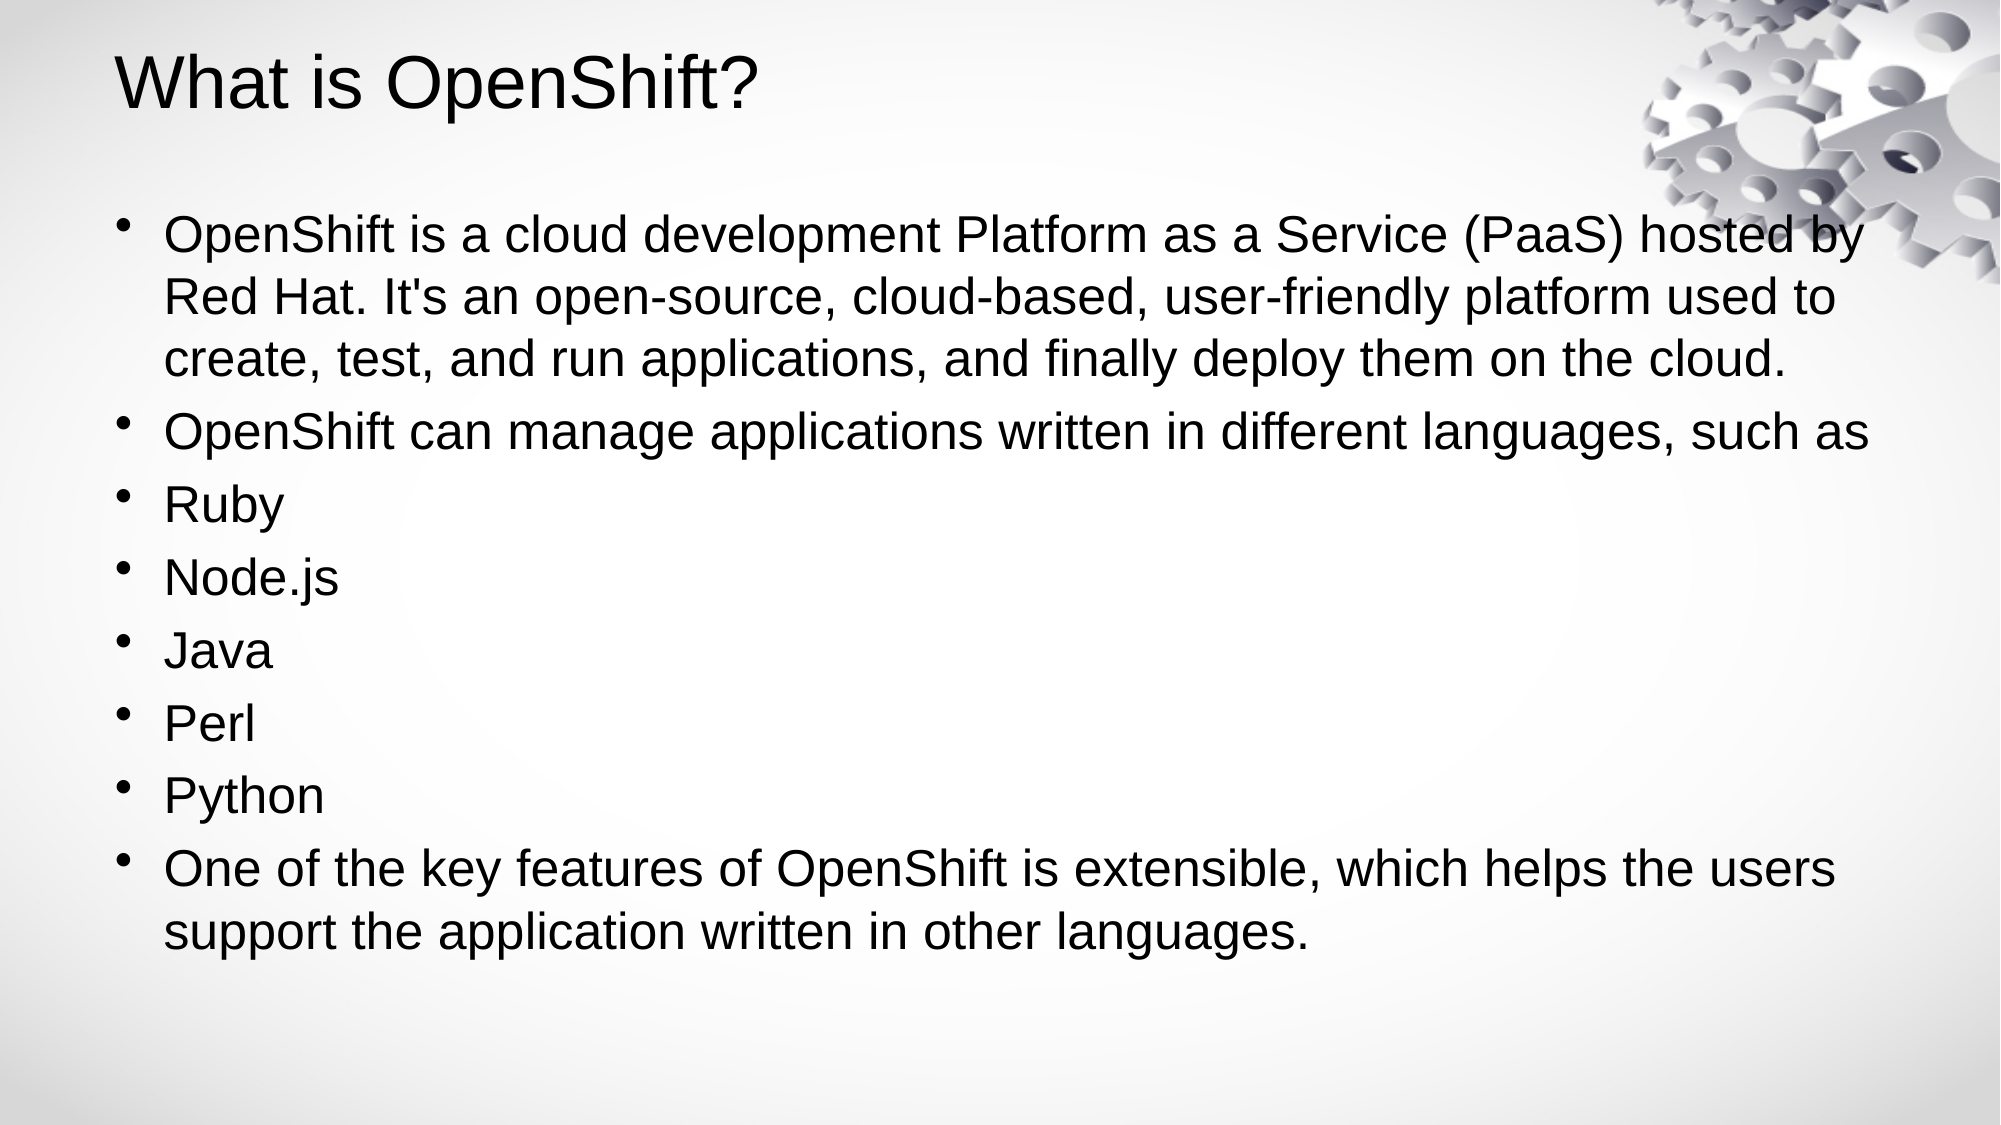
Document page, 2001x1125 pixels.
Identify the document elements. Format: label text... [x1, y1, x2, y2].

title What is OpenShift? [99, 30, 1901, 127]
picture [0, 0, 2000, 1125]
list OpenShift is a cloud development Platform as a Service (PaaS) hosted by Red Hat. It's an open-source, cloud-based, user-friendly platform used to create, test, and run applications, and finally deploy them on the cloud. OpenShift can manage applications written in different languages, such as Ruby Node.js Java Perl Python One of the key features of OpenShift is extensible, which helps the users support the application written in other languages. [99, 192, 1901, 1006]
